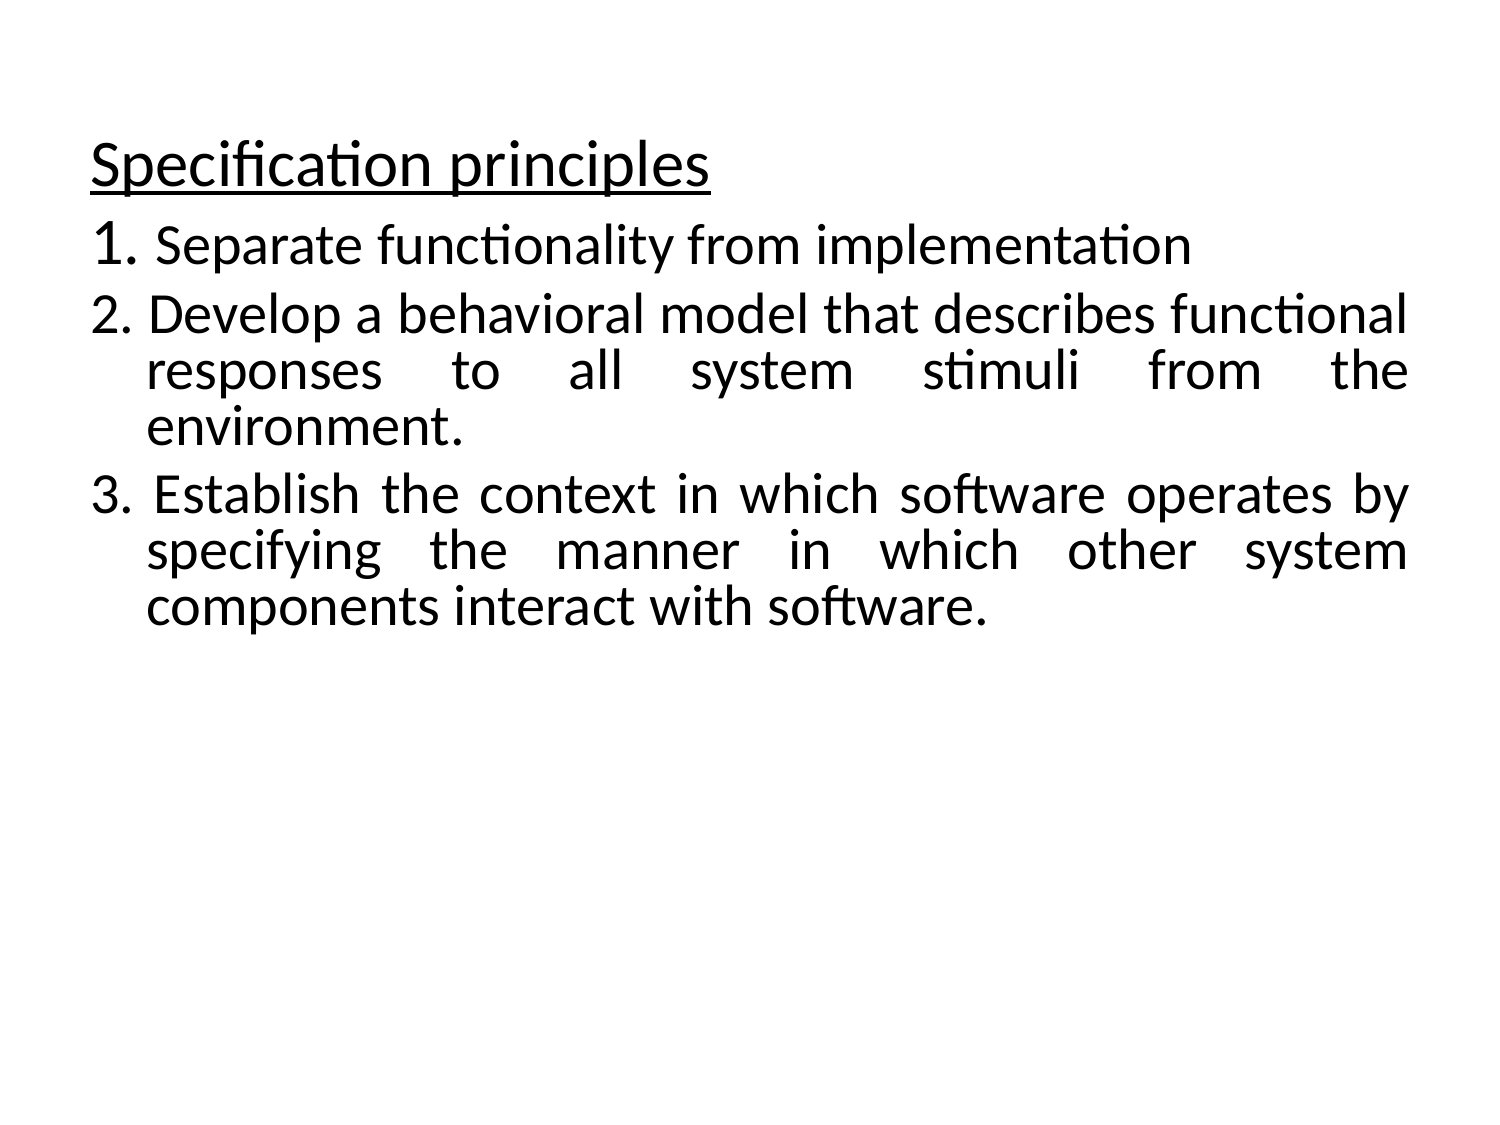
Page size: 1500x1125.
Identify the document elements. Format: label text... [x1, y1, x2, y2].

list Specification principles 1. Separate functionality from implementation 2. Develop a behavioral model that describes functional responses to all system stimuli from the environment. 3. Establish the context in which software operates by specifying the manner in which other system components interact with software. [75, 112, 1425, 1005]
